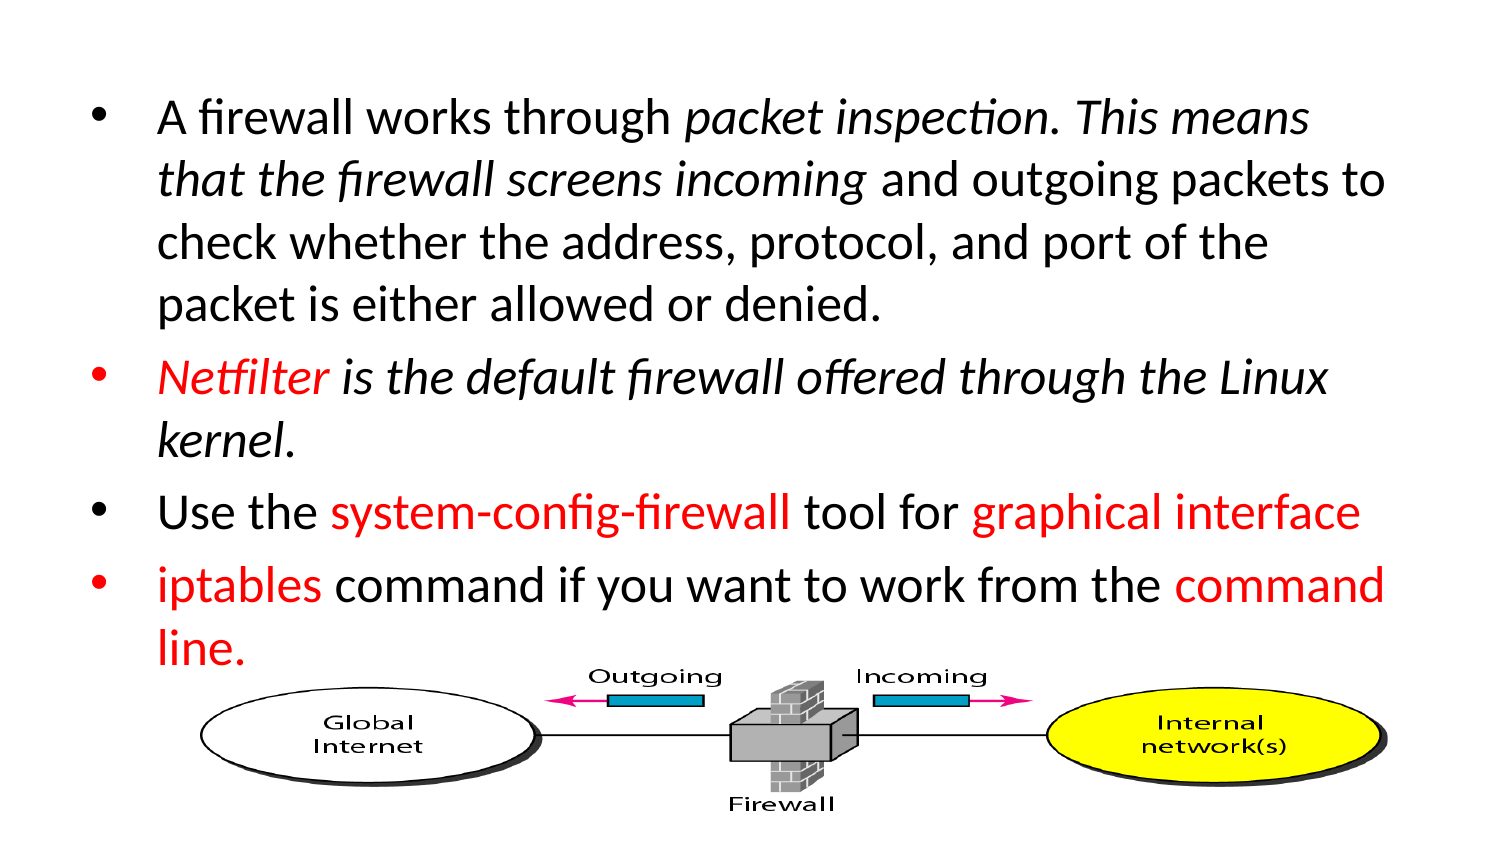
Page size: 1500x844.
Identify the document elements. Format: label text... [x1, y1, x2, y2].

list A firewall works through packet inspection. This means that the firewall screens incoming and outgoing packets to check whether the address, protocol, and port of the packet is either allowed or denied. Netfilter is the default firewall offered through the Linux kernel. Use the system-config-firewall tool for graphical interface iptables command if you want to work from the command line. [75, 75, 1425, 698]
picture [199, 666, 1388, 816]
